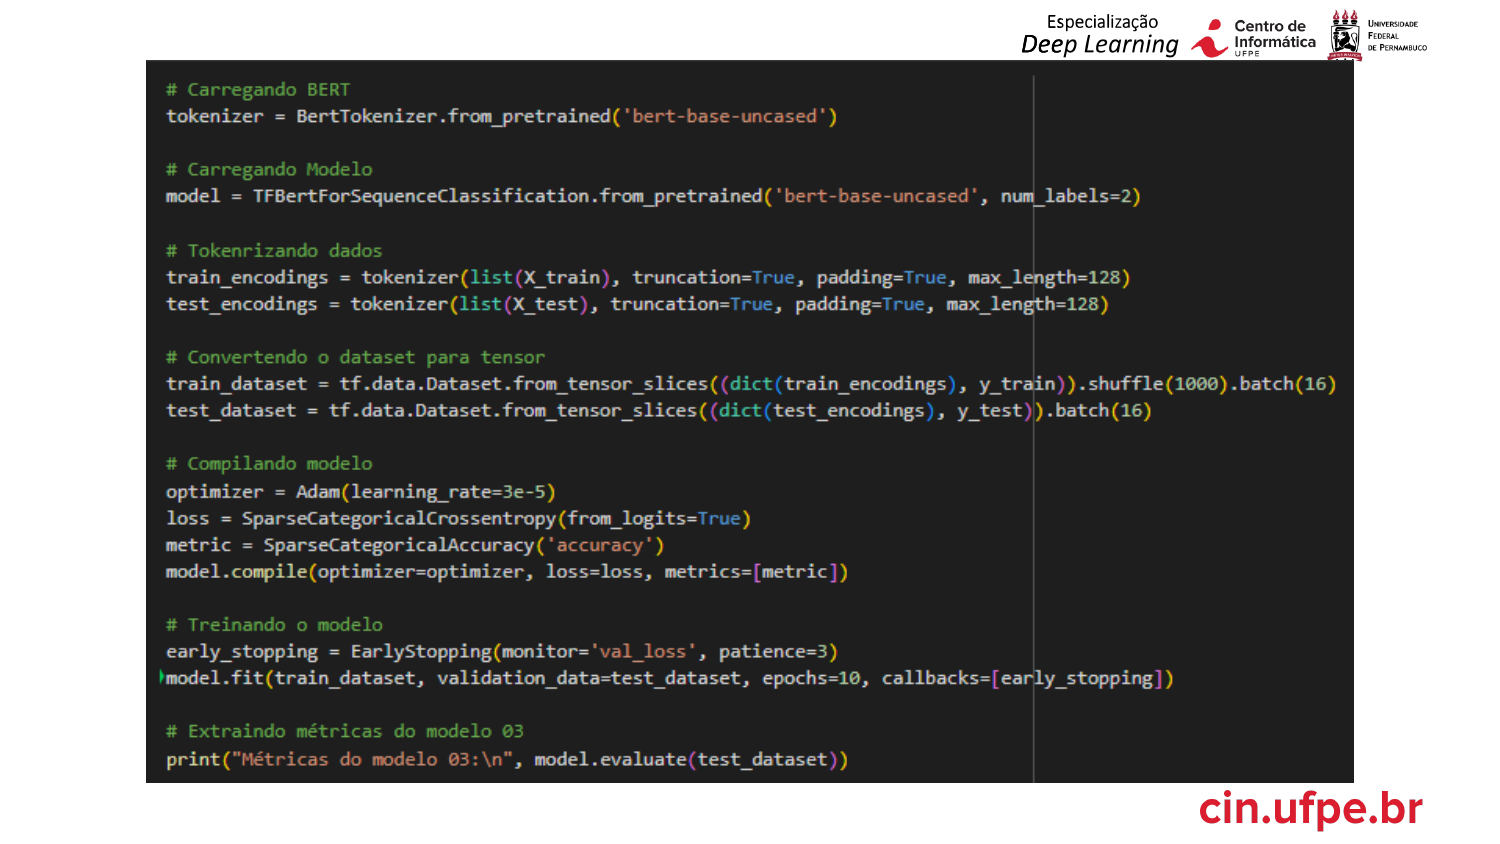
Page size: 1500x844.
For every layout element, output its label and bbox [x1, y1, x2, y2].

picture [146, 0, 1442, 832]
